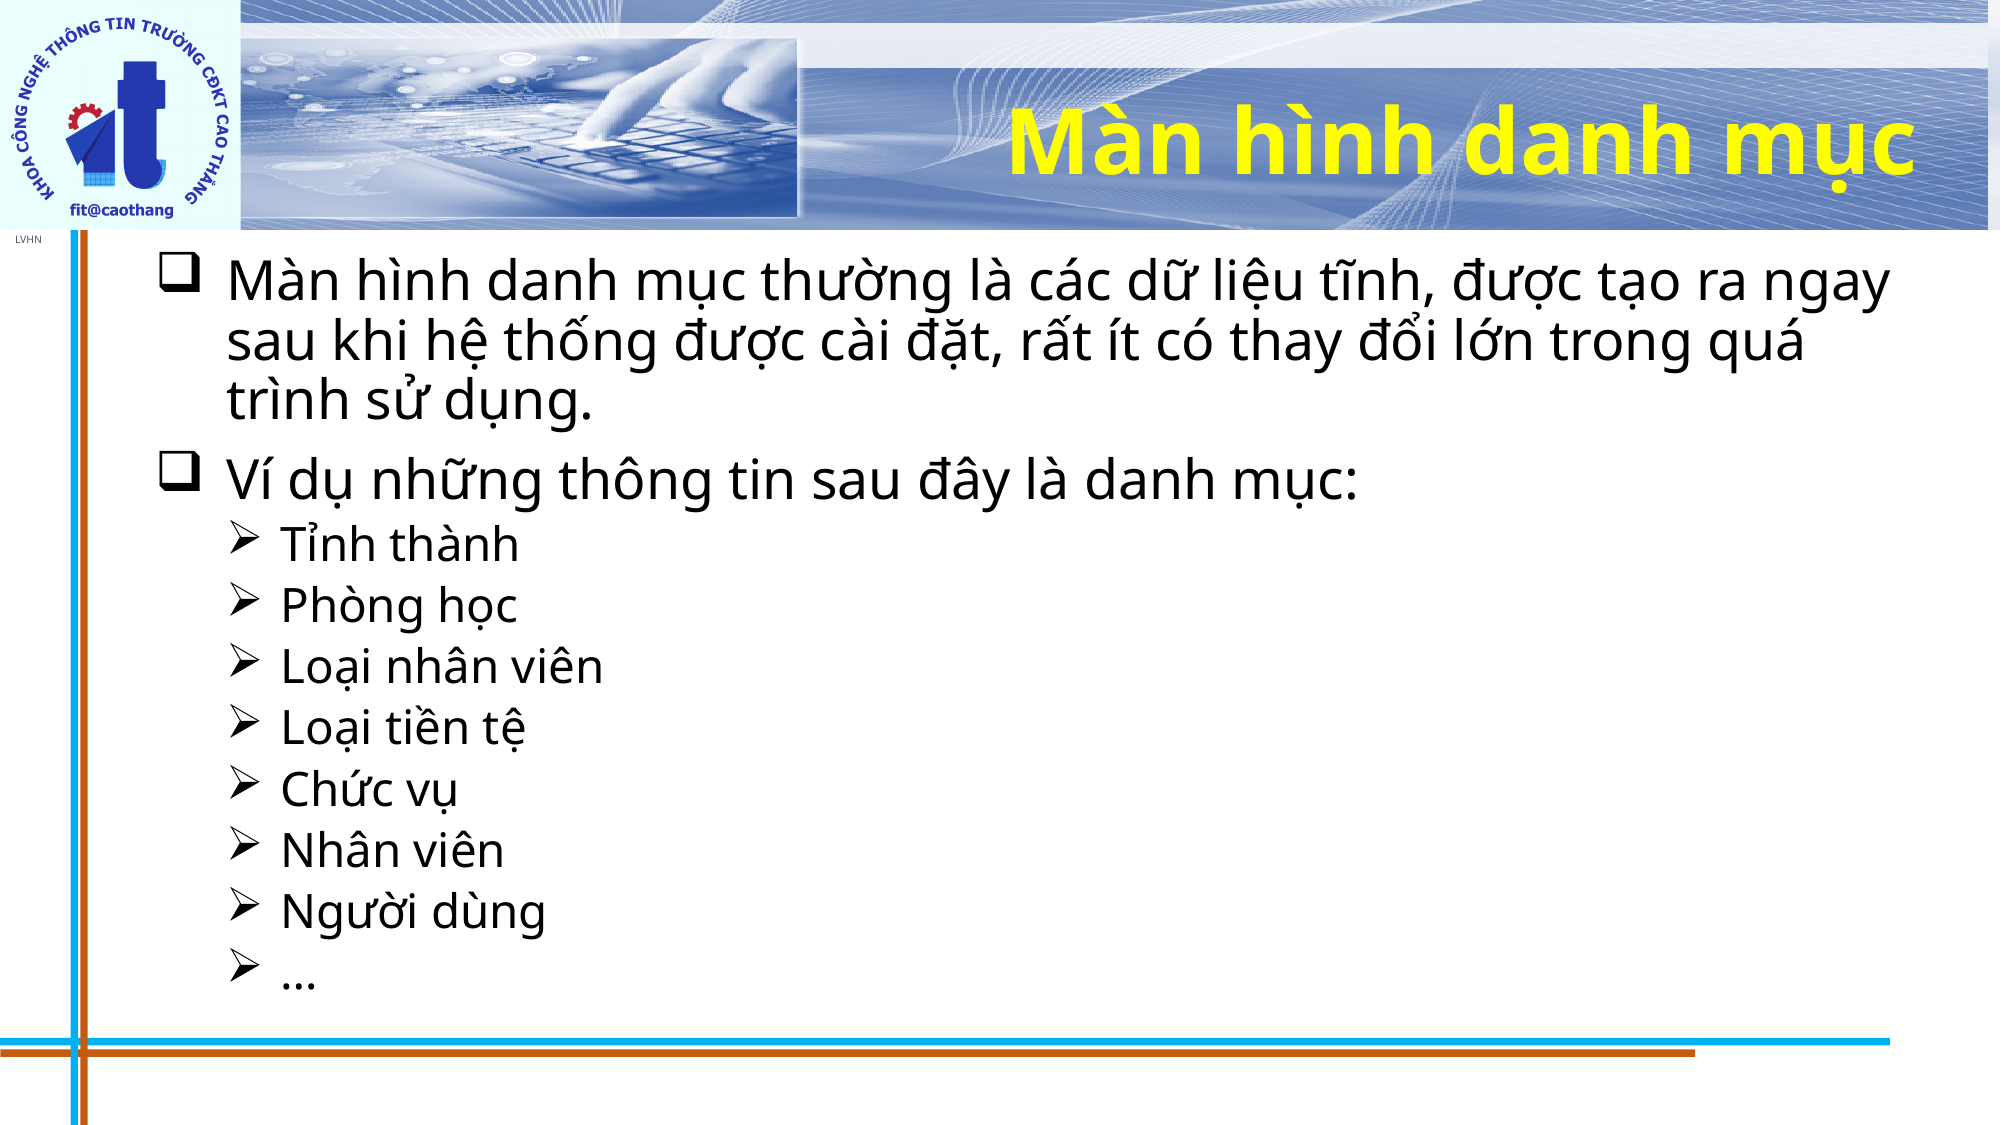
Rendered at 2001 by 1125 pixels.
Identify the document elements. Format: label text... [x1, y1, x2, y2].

list Màn hình danh mục thường là các dữ liệu tĩnh, được tạo ra ngay sau khi hệ thống được cài đặt, rất ít có thay đổi lớn trong quá trình sử dụng. Ví dụ những thông tin sau đây là danh mục: Tỉnh thành Phòng học Loại nhân viên Loại tiền tệ Chức vụ Nhân viên Người dùng … [139, 245, 1934, 1014]
title Màn hình danh mục [137, 36, 1934, 254]
picture [0, 0, 241, 230]
